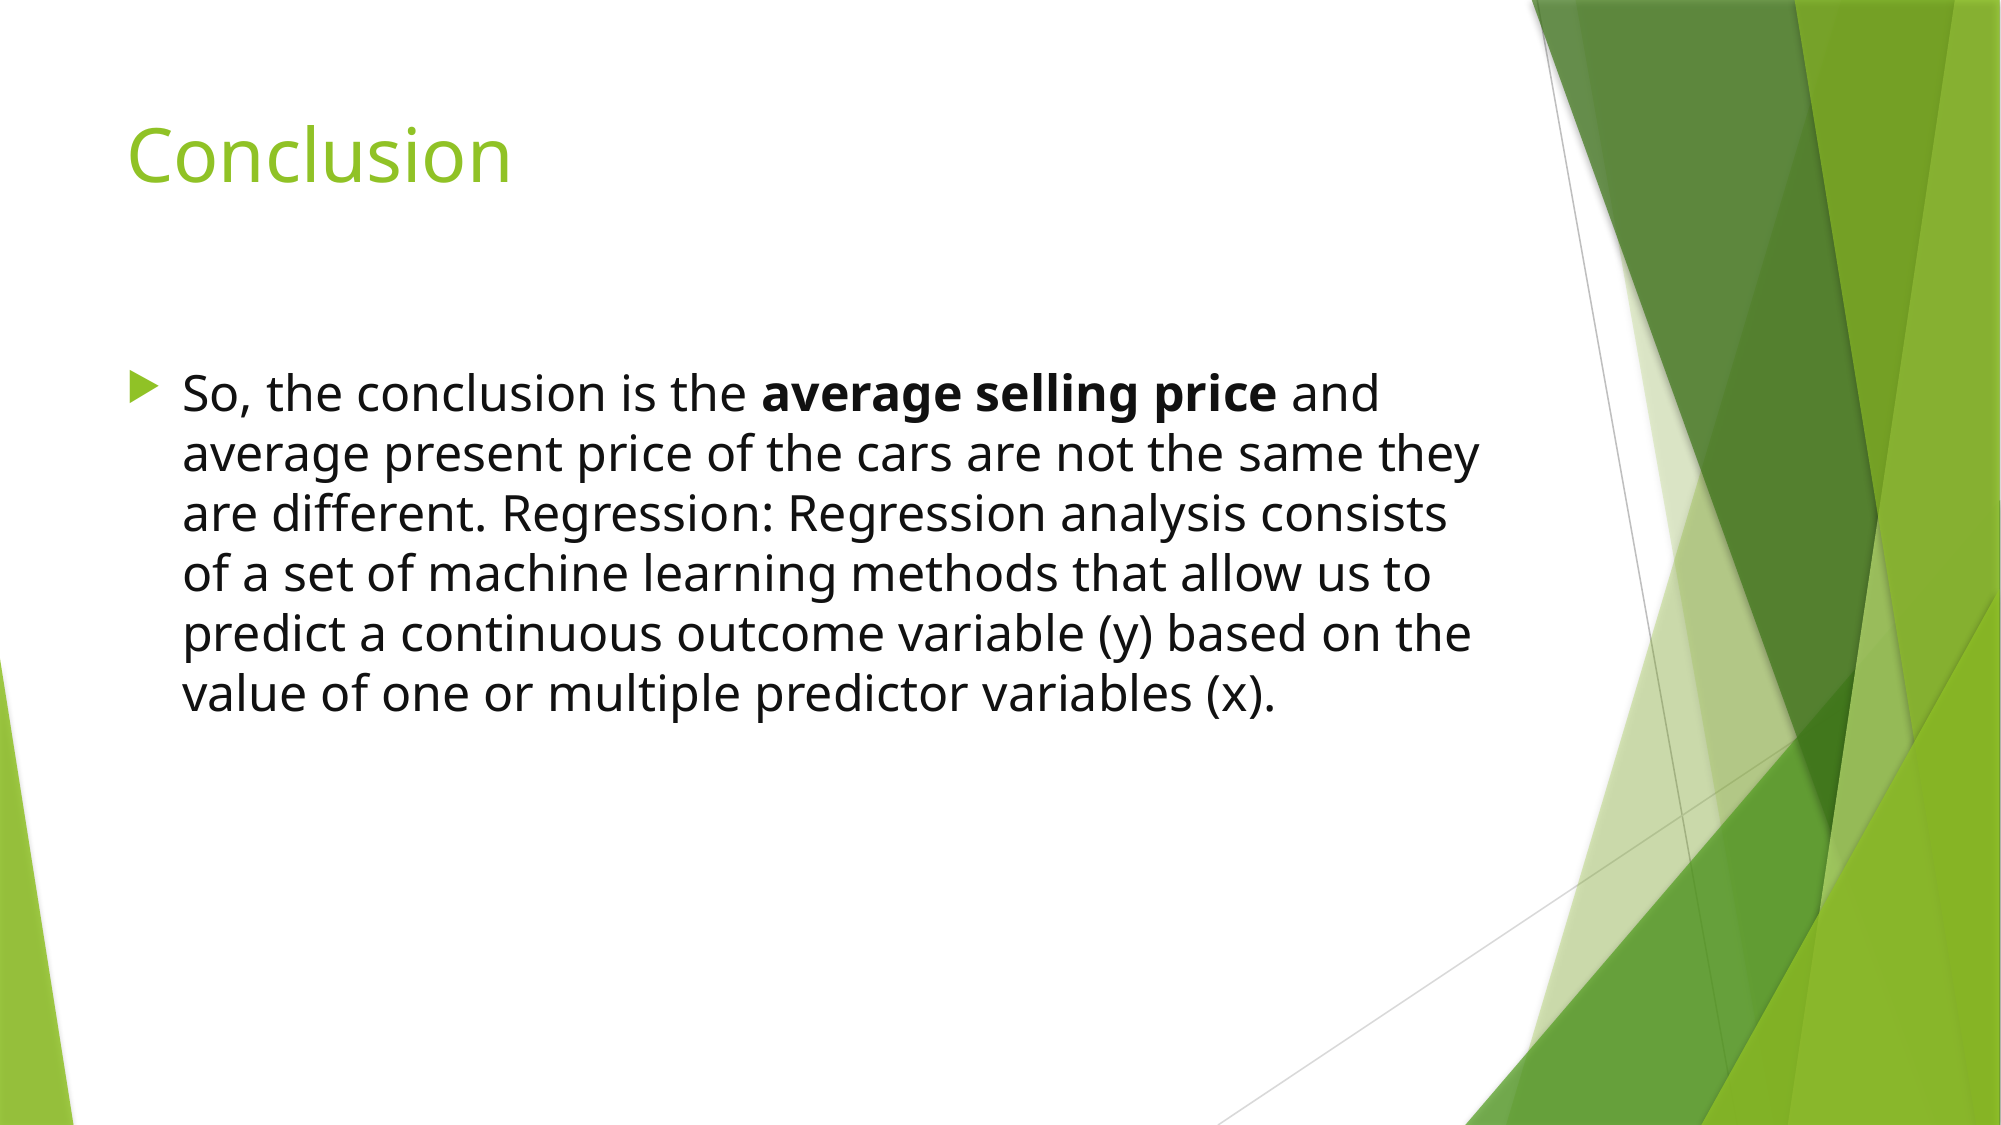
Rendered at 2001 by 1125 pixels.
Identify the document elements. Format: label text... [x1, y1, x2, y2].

title Conclusion [111, 99, 1522, 317]
list So, the conclusion is the average selling price and average present price of the cars are not the same they are different. Regression: Regression analysis consists of a set of machine learning methods that allow us to predict a continuous outcome variable (y) based on the value of one or multiple predictor variables (x). [111, 354, 1522, 992]
